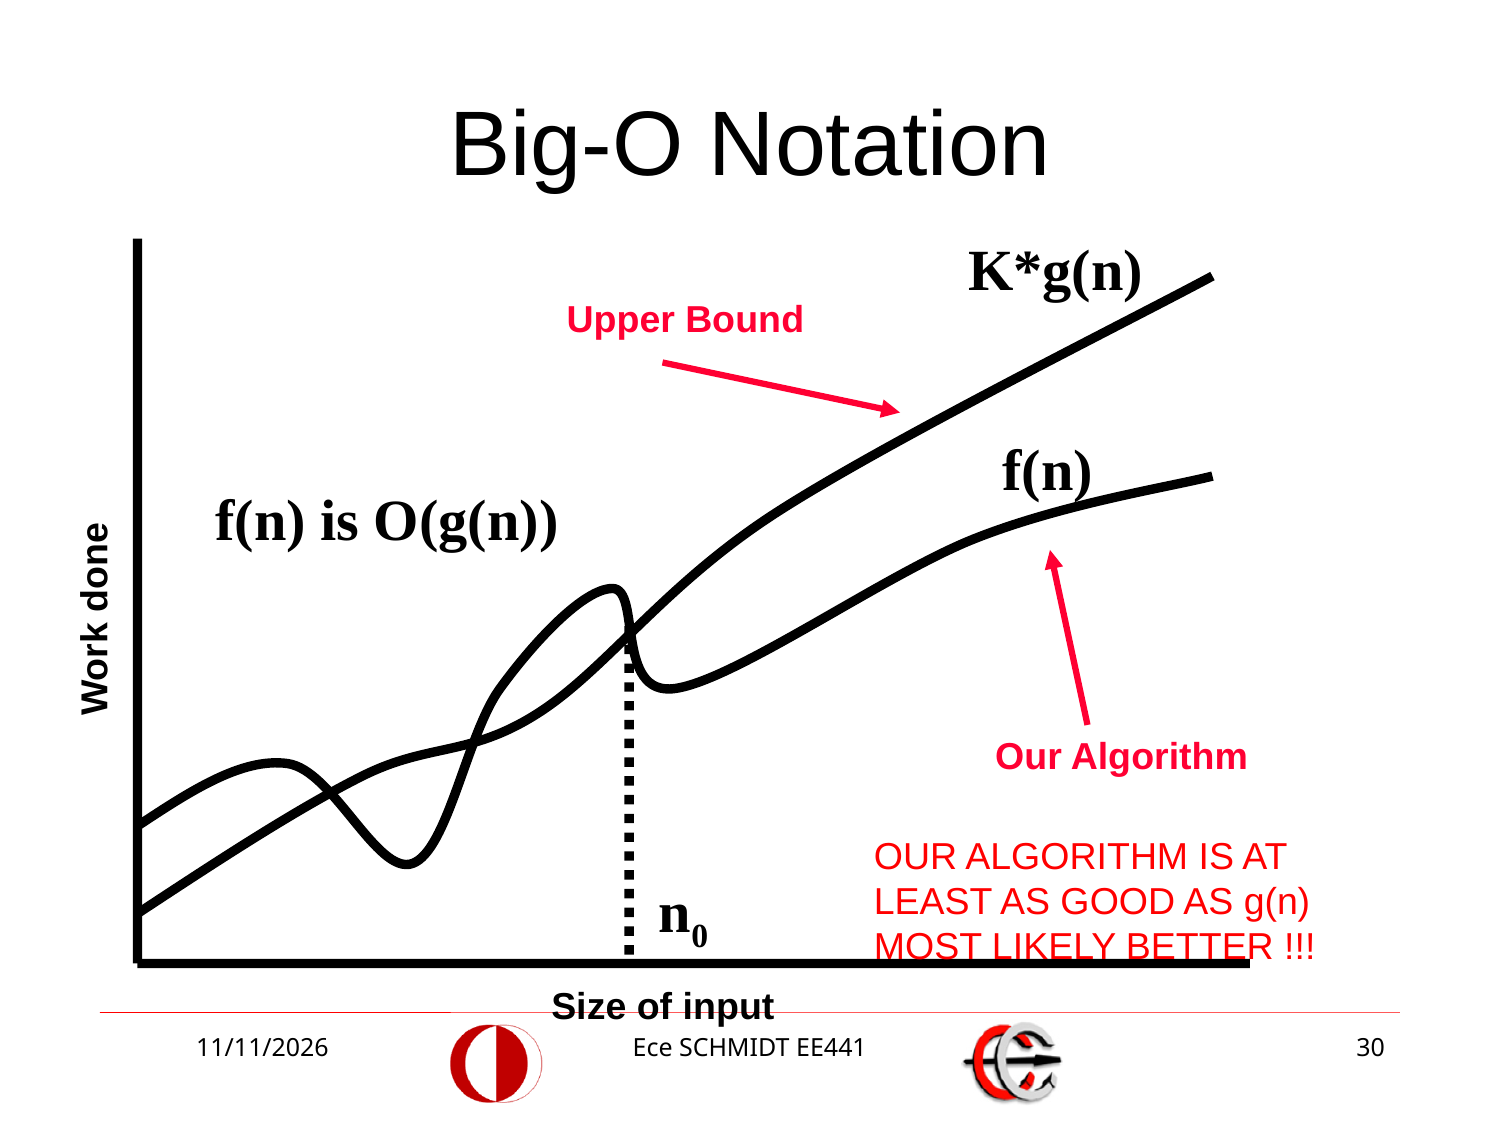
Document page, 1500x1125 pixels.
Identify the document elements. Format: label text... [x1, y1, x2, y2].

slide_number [99, 1024, 425, 1103]
title Big-O Notation [75, 45, 1425, 233]
text_box [334, 743, 474, 865]
text_box f(n) [987, 425, 1109, 510]
text_box [1046, 549, 1088, 724]
text_box Work done [62, 507, 123, 731]
text_box Size of input [536, 974, 790, 1035]
text_box [137, 310, 1156, 914]
picture [448, 1023, 536, 1103]
text_box OUR ALGORITHM IS AT LEAST AS GOOD AS g(n) MOST LIKELY BETTER !!! [859, 824, 1400, 975]
text_box [491, 588, 629, 703]
text_box K*g(n) [953, 224, 1159, 310]
text_box [662, 362, 901, 416]
footer Ece SCHMIDT EE441 [512, 1024, 988, 1103]
text_box n0 [644, 866, 724, 962]
text_box f(n) is O(g(n)) [200, 474, 575, 560]
text_box [579, 476, 1213, 689]
text_box Our Algorithm [980, 724, 1264, 785]
picture [950, 1019, 1068, 1106]
text_box Upper Bound [551, 287, 820, 348]
text_box [1159, 276, 1213, 308]
text_box [137, 720, 462, 827]
slide_number 30 [1074, 1024, 1400, 1103]
